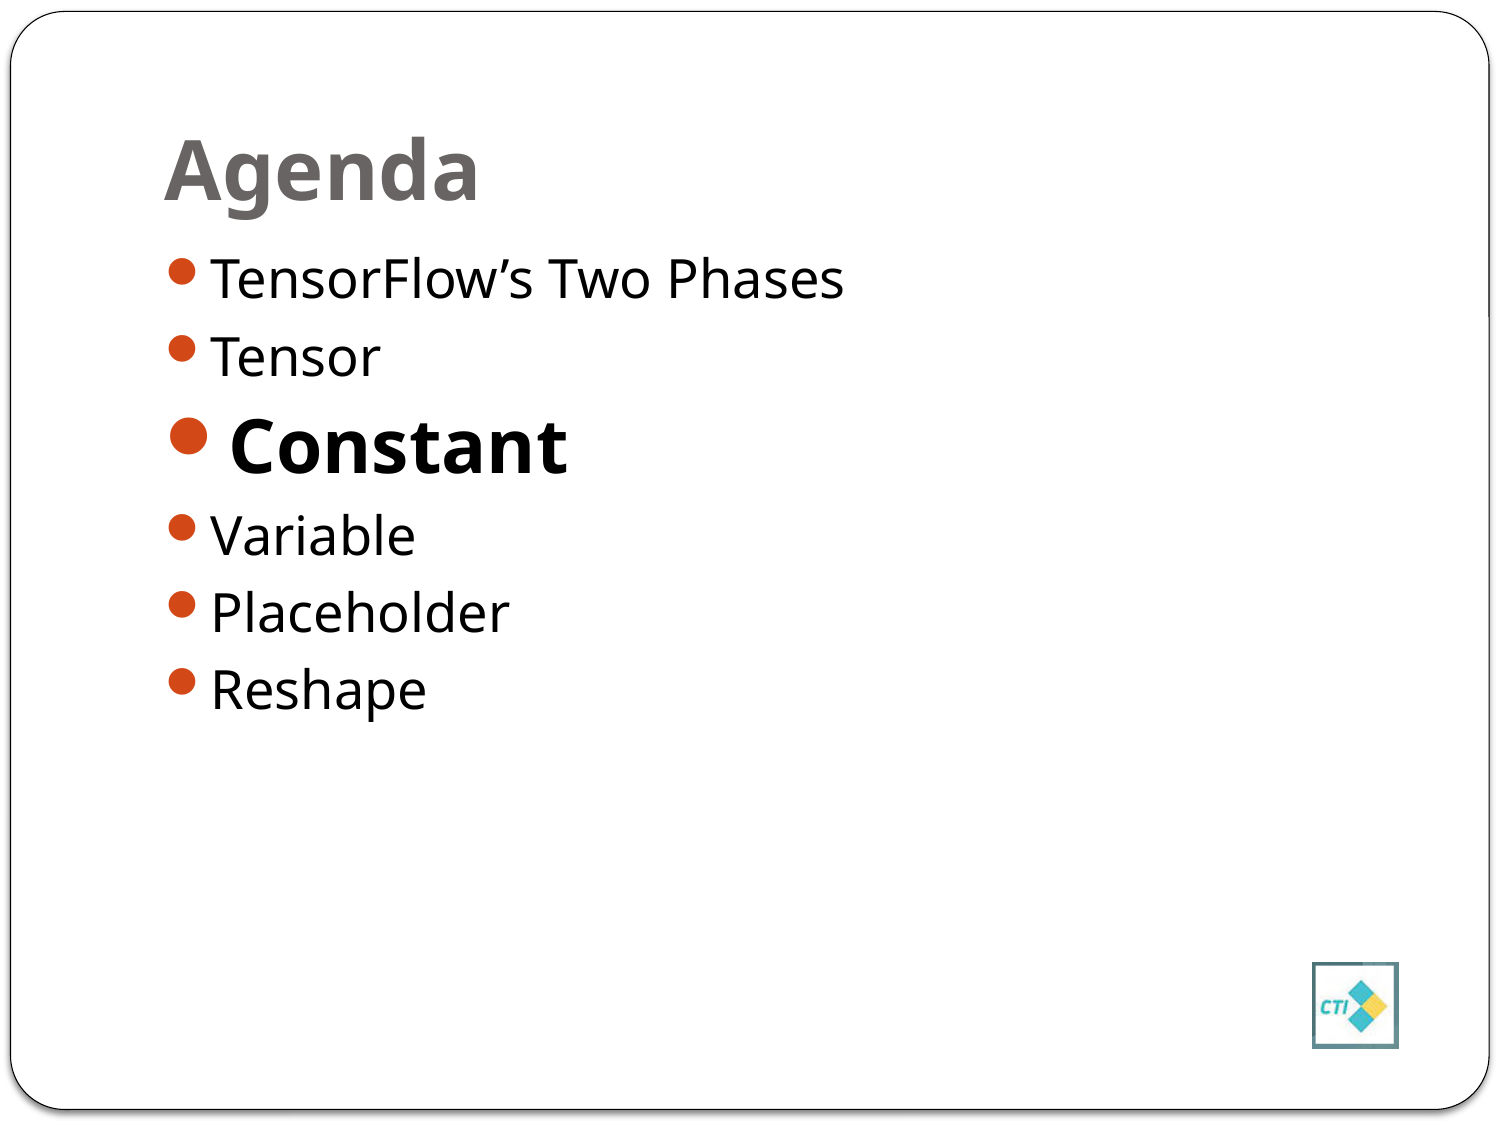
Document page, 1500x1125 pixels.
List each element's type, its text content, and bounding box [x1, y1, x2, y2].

picture [1312, 962, 1399, 1049]
title Agenda [150, 45, 1425, 233]
list TensorFlow’s Two Phases Tensor Constant Variable Placeholder Reshape [150, 237, 1425, 988]
